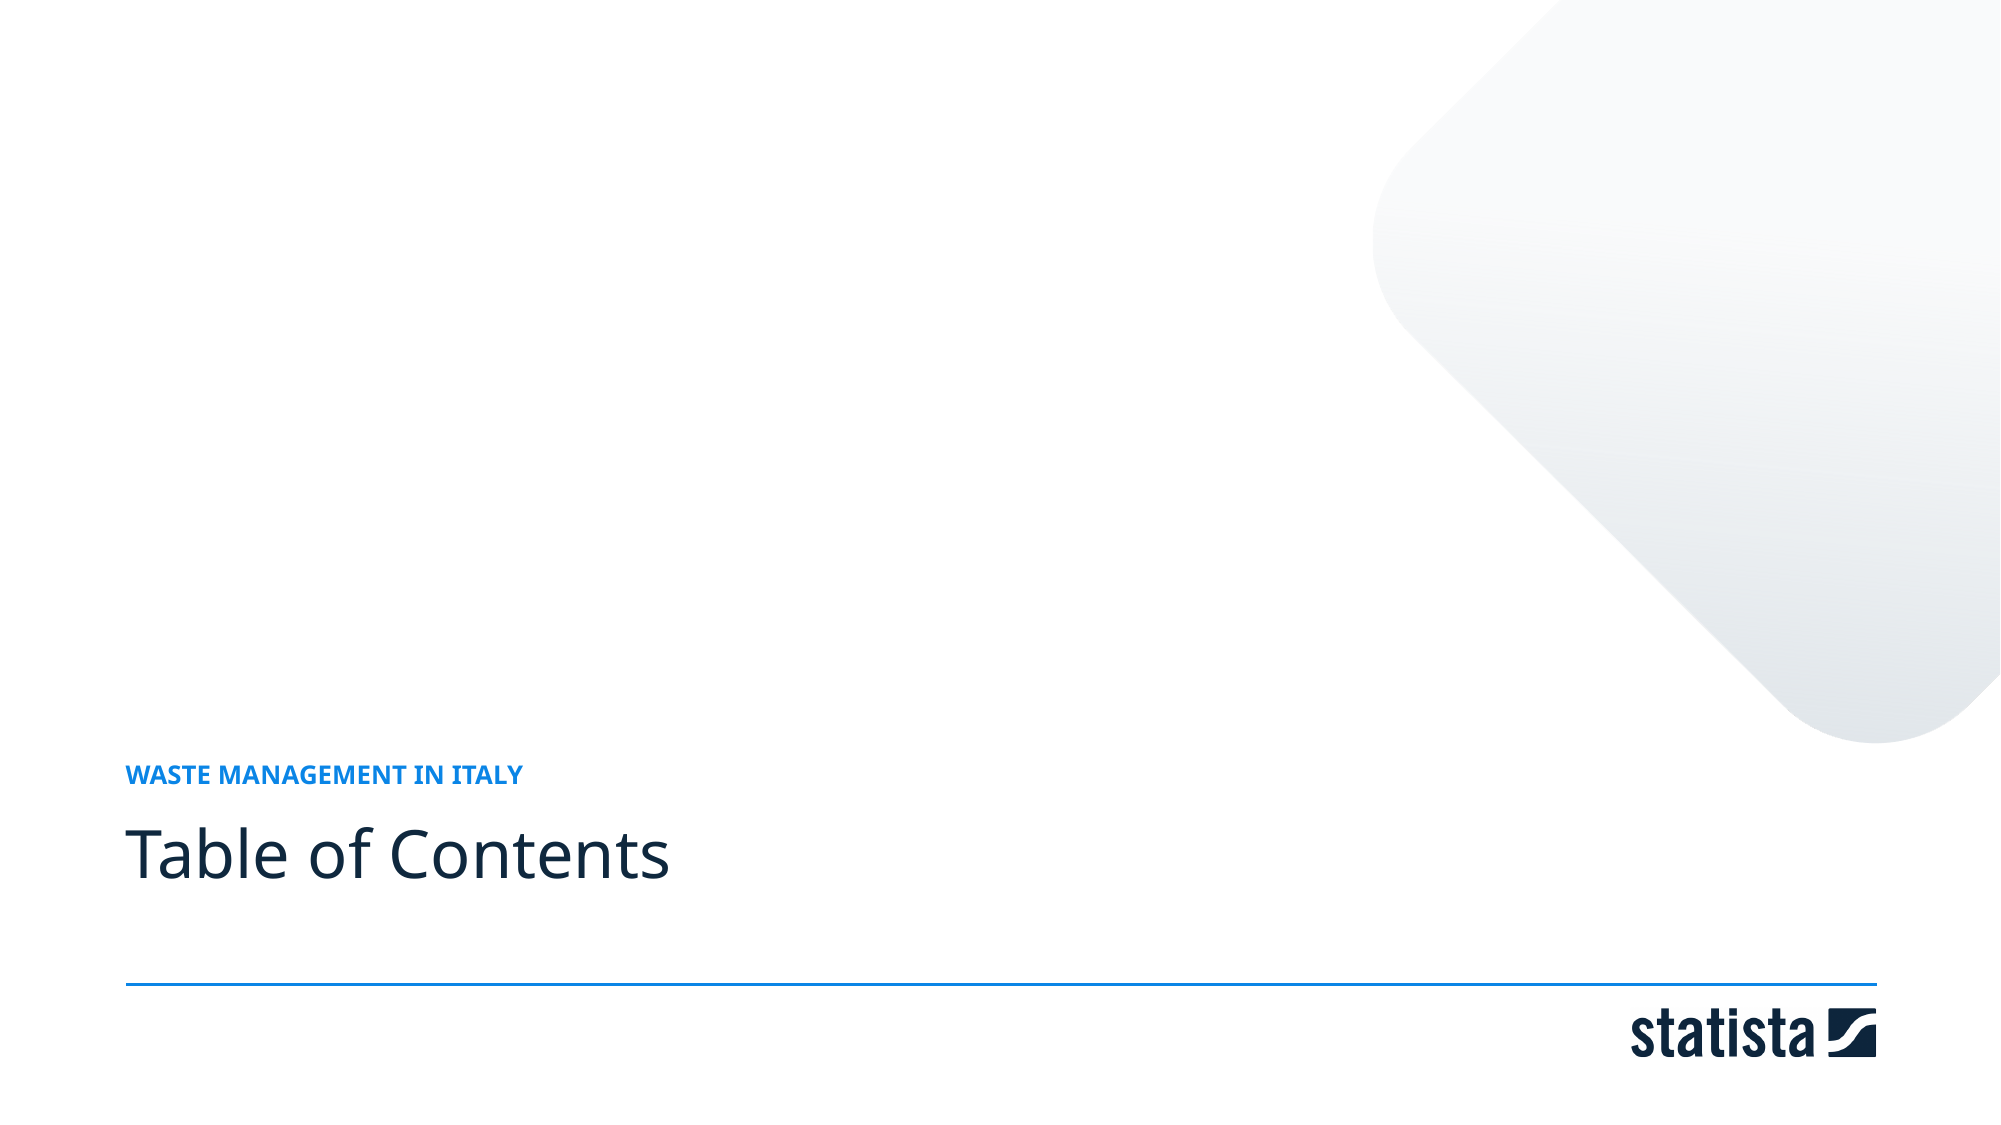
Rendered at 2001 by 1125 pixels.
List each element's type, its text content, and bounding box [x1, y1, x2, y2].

text_box [1371, 0, 2000, 745]
text_box [123, 980, 1881, 989]
text_box [1628, 1005, 1879, 1060]
text_box Table of Contents [109, 797, 1887, 979]
text_box WASTE MANAGEMENT IN ITALY [109, 747, 636, 802]
